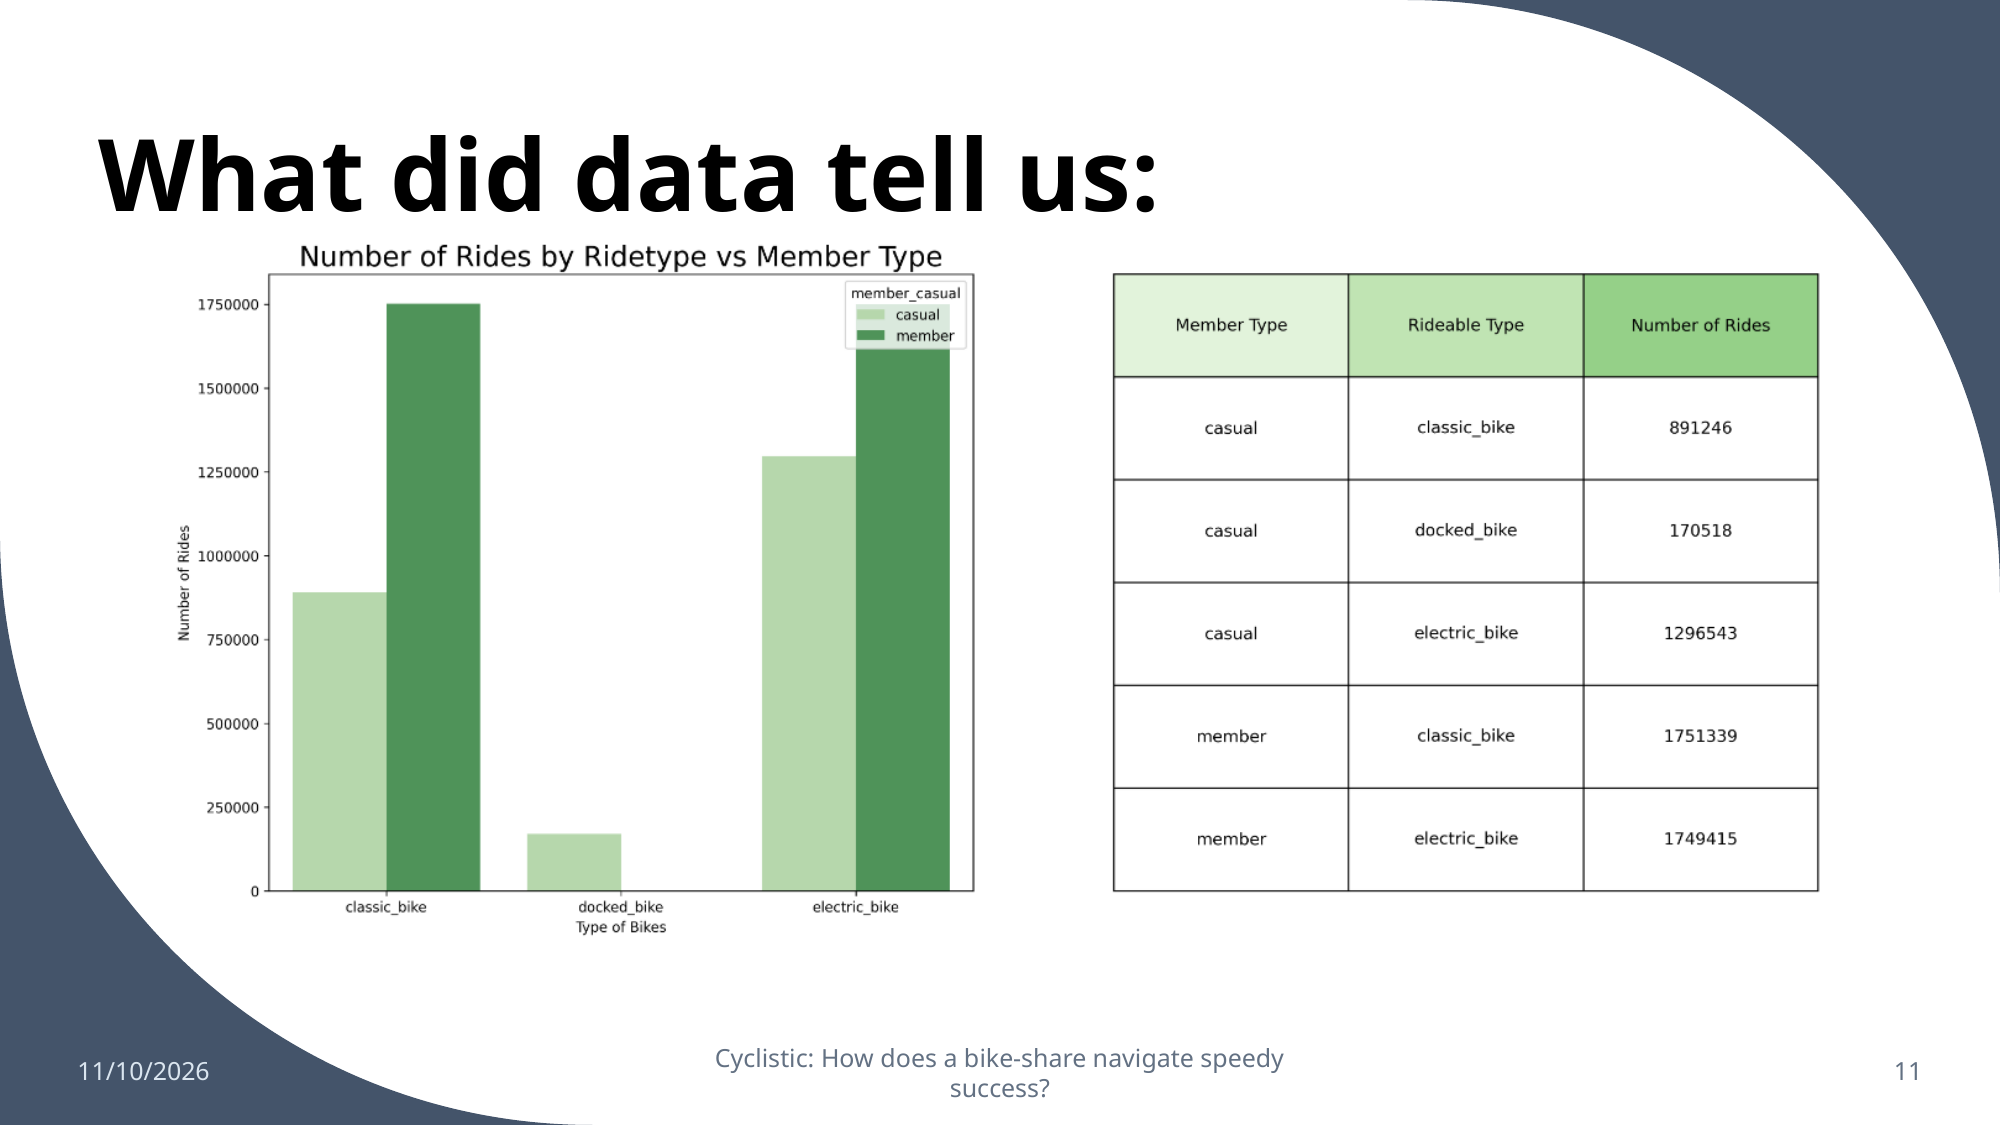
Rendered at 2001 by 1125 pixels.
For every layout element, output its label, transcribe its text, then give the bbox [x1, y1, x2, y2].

picture [173, 240, 1827, 946]
title What did data tell us: [83, 23, 1688, 241]
footer Cyclistic: How does a bike-share navigate speedy success? [662, 1042, 1338, 1103]
slide_number 11 [1665, 1042, 1938, 1103]
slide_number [62, 1042, 342, 1103]
